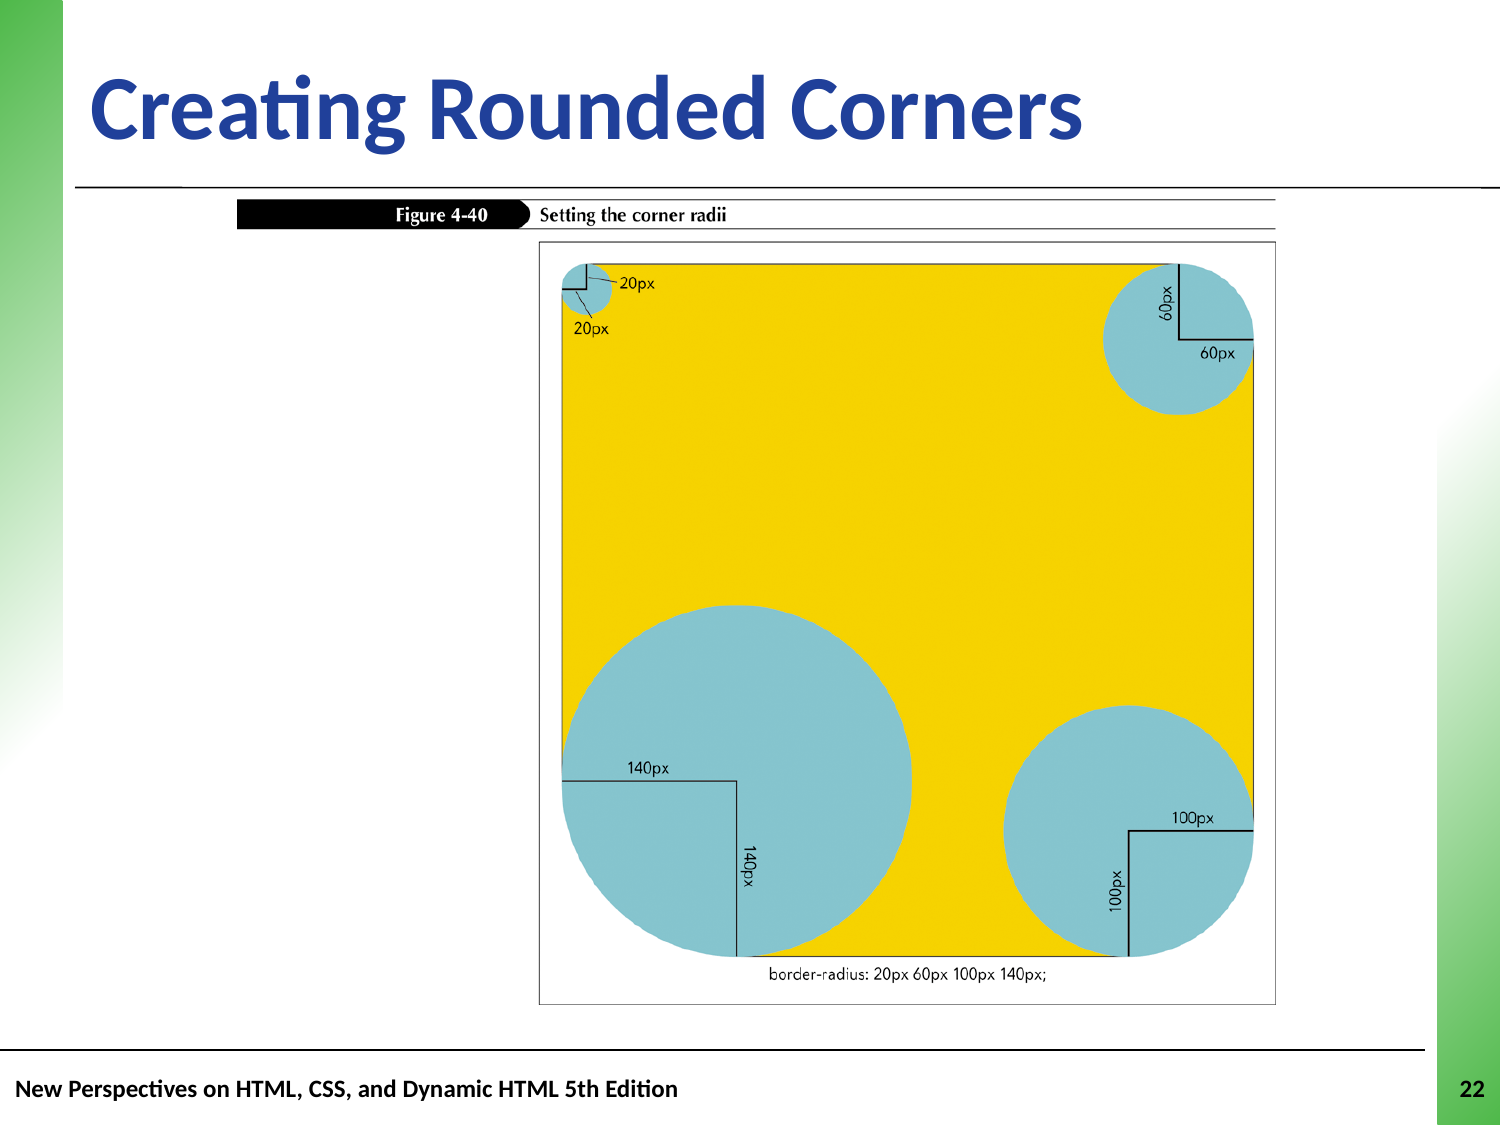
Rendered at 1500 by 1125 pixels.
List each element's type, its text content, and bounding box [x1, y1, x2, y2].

title Creating Rounded Corners [74, 24, 1438, 181]
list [236, 199, 1276, 1006]
slide_number 22 [1412, 1050, 1500, 1125]
footer New Perspectives on HTML, CSS, and Dynamic HTML 5th Edition [0, 1050, 1350, 1125]
